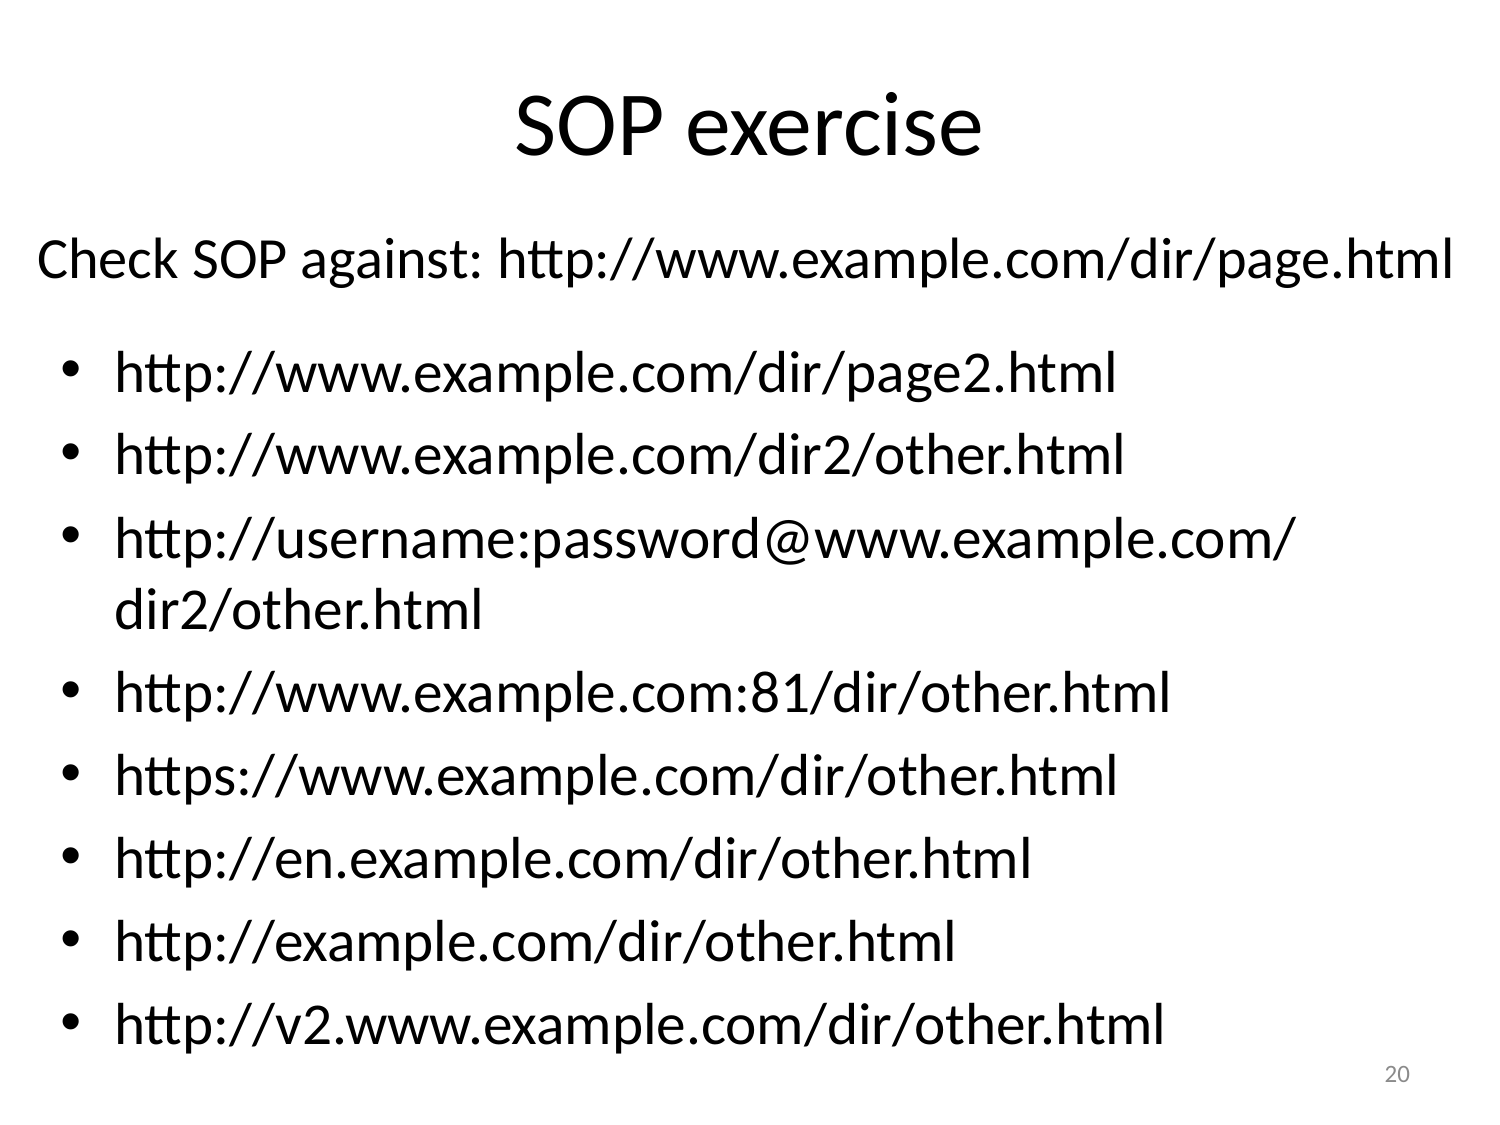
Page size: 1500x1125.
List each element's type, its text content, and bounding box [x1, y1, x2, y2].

list http://www.example.com/dir/page2.html http://www.example.com/dir2/other.html http://username:password@www.example.com/dir2/other.html http://www.example.com:81/dir/other.html https://www.example.com/dir/other.html http://en.example.com/dir/other.html http://example.com/dir/other.html http://v2.www.example.com/dir/other.html [45, 358, 1396, 1068]
text_box Check SOP against: http://www.example.com/dir/page.html [22, 212, 1478, 358]
title SOP exercise [75, 24, 1425, 212]
slide_number 20 [1074, 1042, 1425, 1103]
